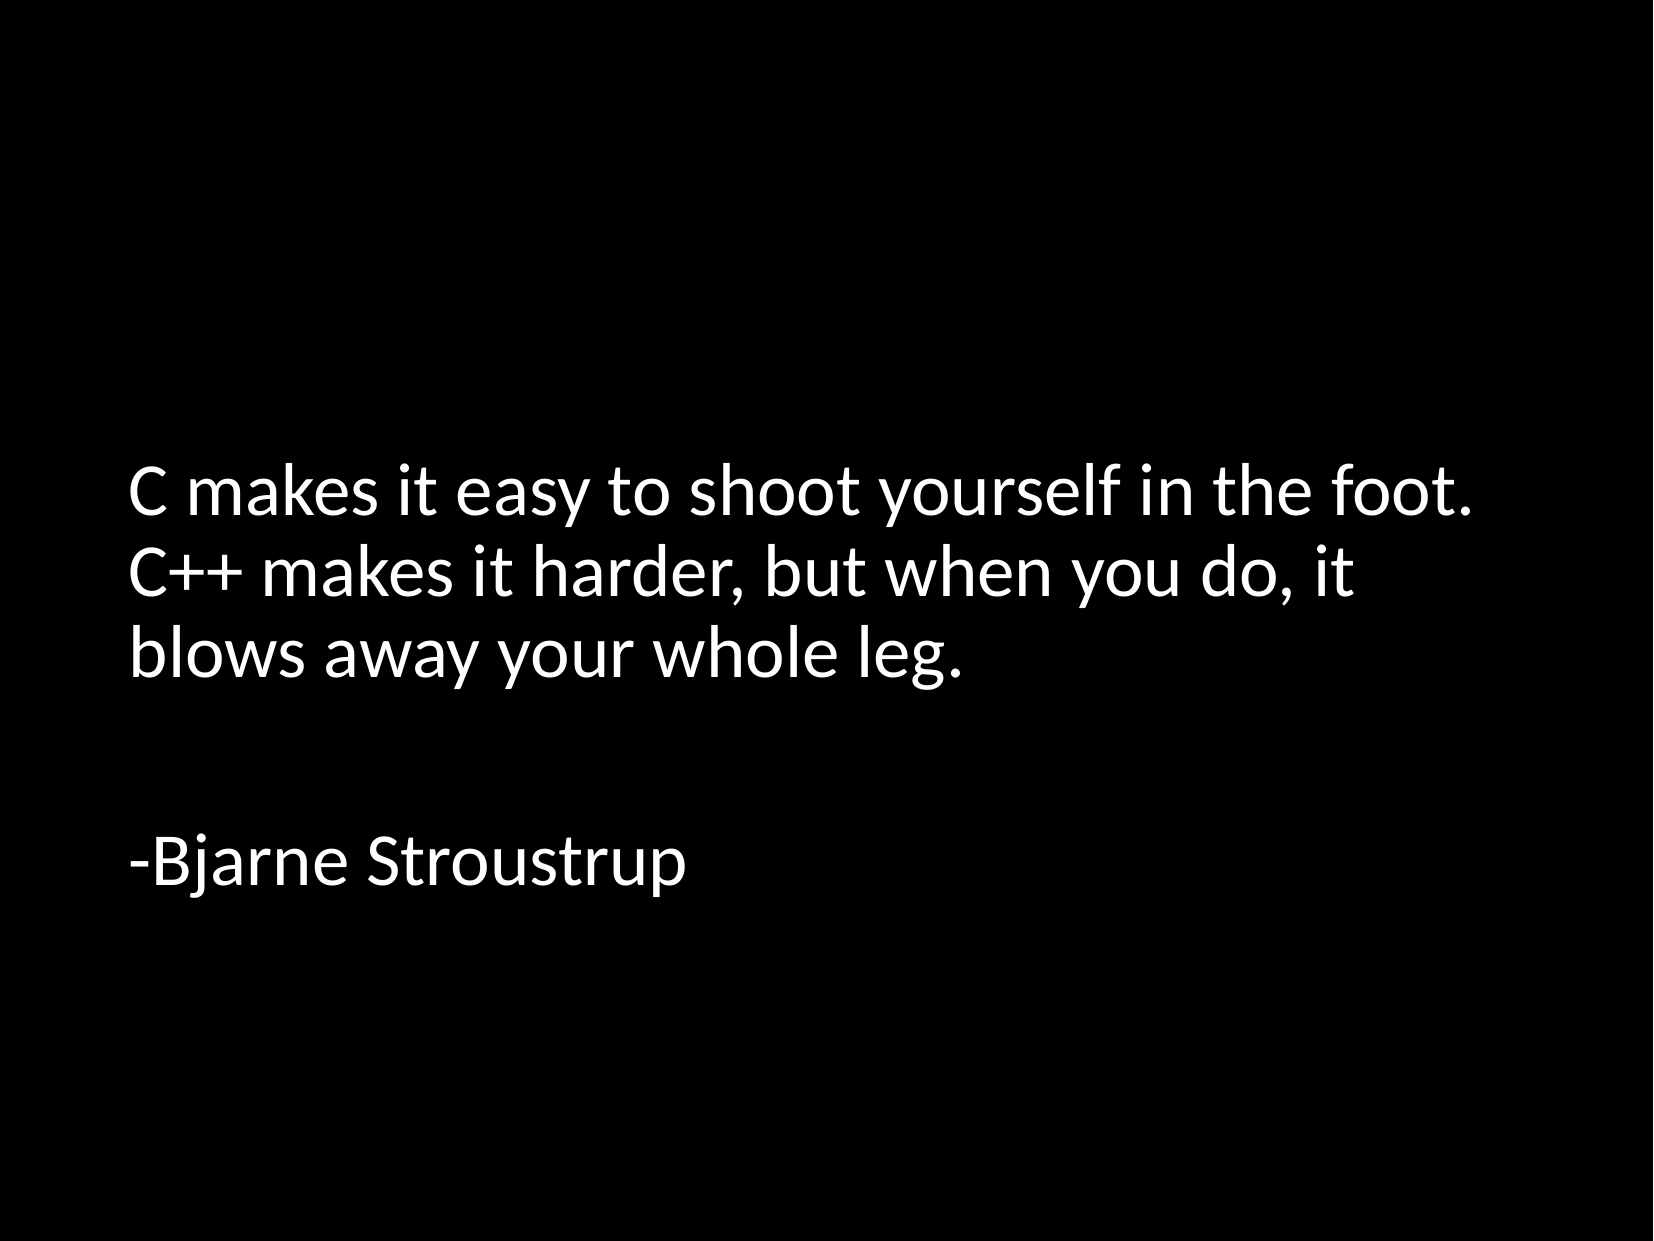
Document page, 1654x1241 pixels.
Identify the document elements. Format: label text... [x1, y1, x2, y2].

list C makes it easy to shoot yourself in the foot. C++ makes it harder, but when you do, it blows away your whole leg. -Bjarne Stroustrup [113, 330, 1540, 1118]
